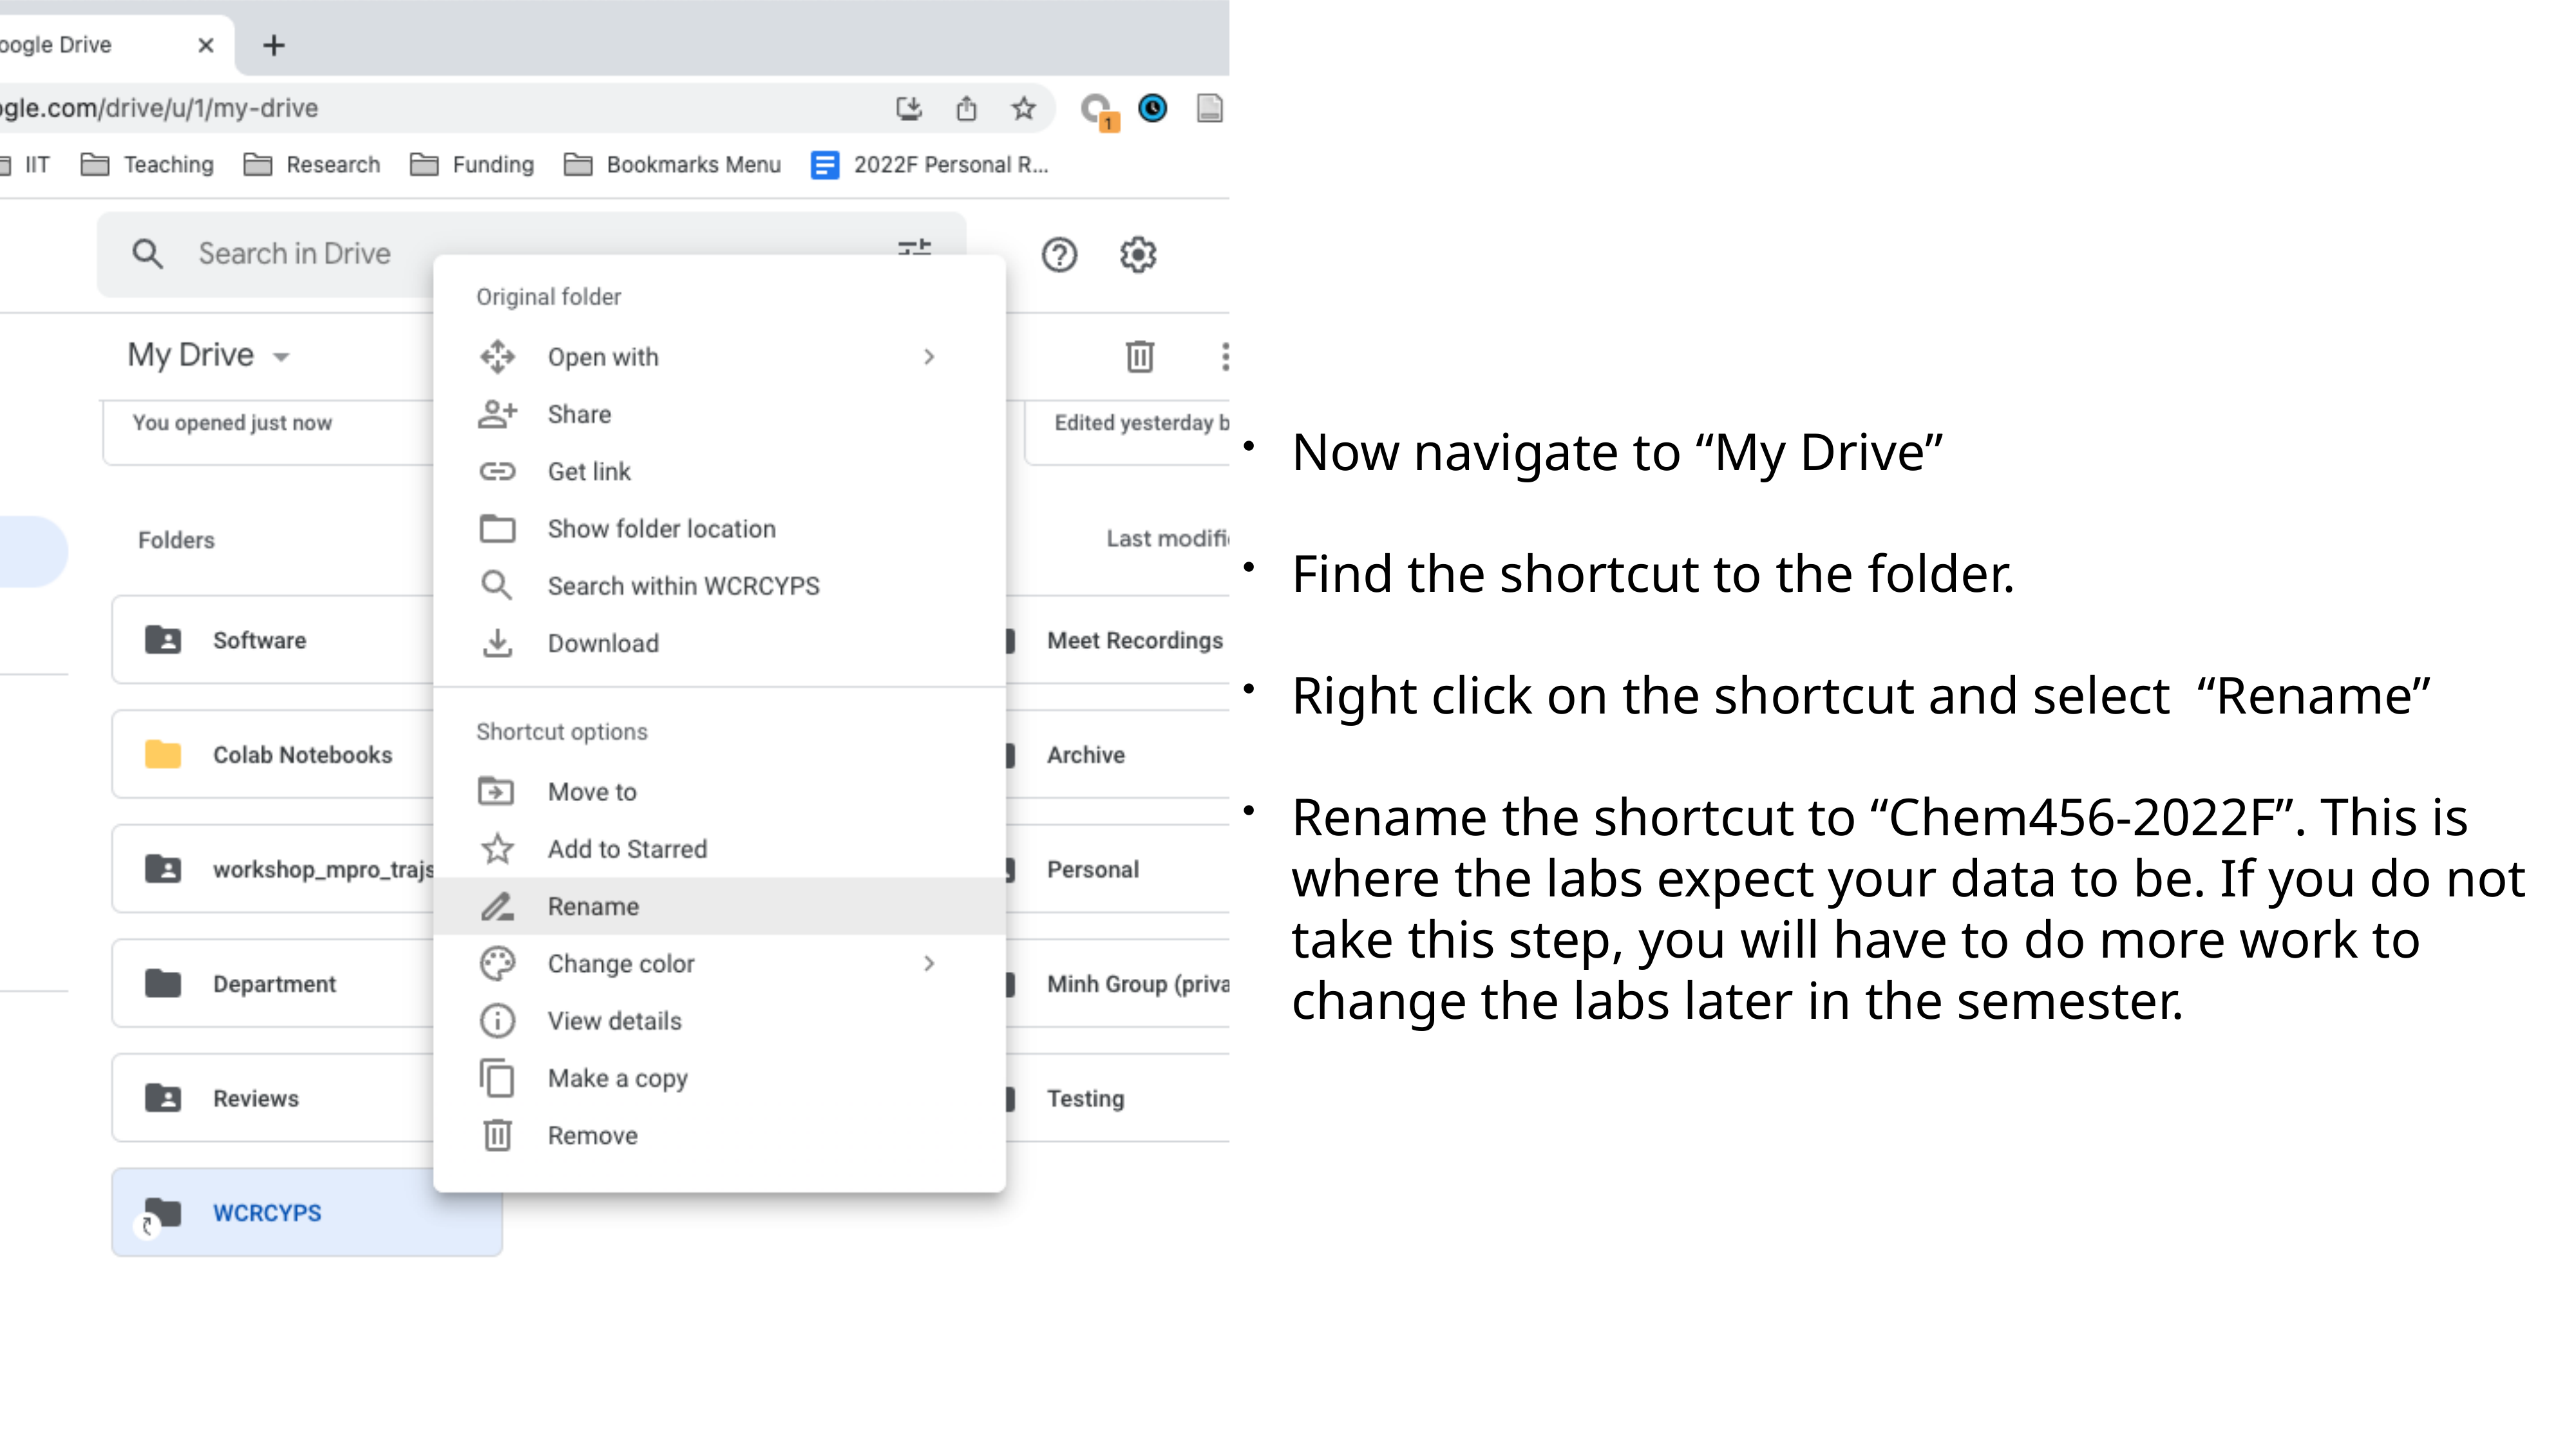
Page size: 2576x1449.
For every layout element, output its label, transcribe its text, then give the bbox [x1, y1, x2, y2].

list Now navigate to “My Drive” Find the shortcut to the folder. Right click on the shortcut and select “Rename” Rename the shortcut to “Chem456-2022F”. This is where the labs expect your data to be. If you do not take this step, you will have to do more work to change the labs later in the semester. [1235, 0, 2576, 1449]
picture [0, 0, 1230, 1274]
